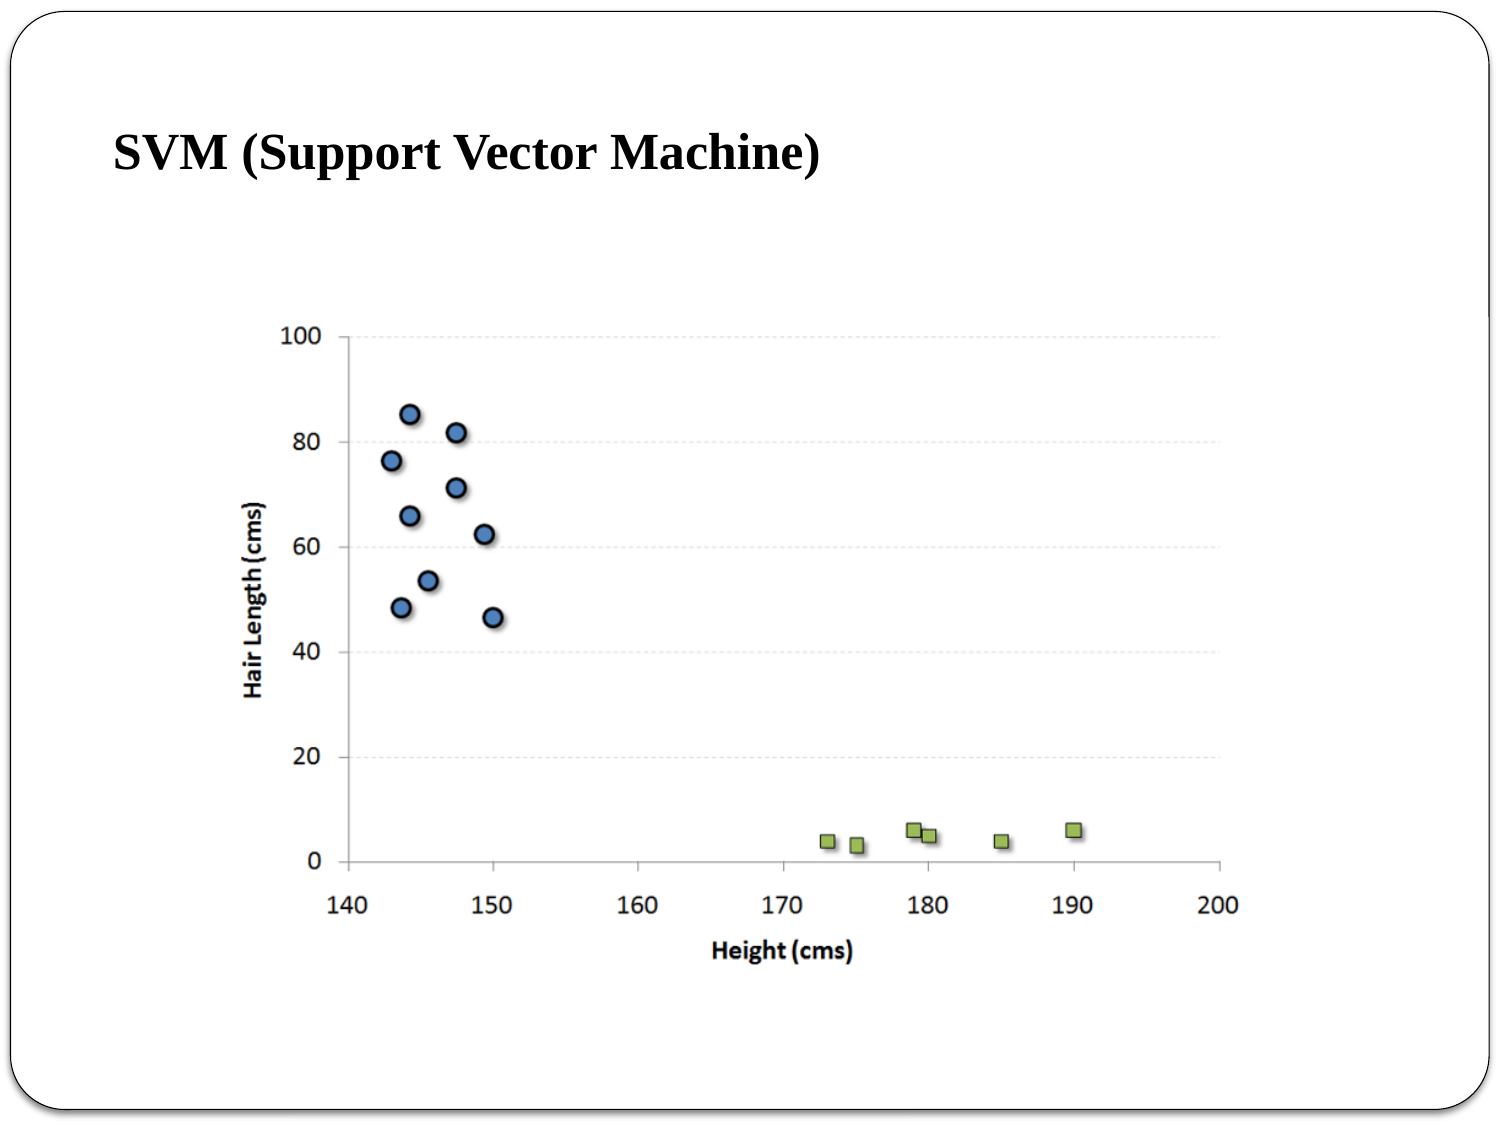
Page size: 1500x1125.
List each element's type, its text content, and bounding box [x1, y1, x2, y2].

text_box SVM (Support Vector Machine) [98, 110, 836, 188]
picture [213, 291, 1255, 989]
